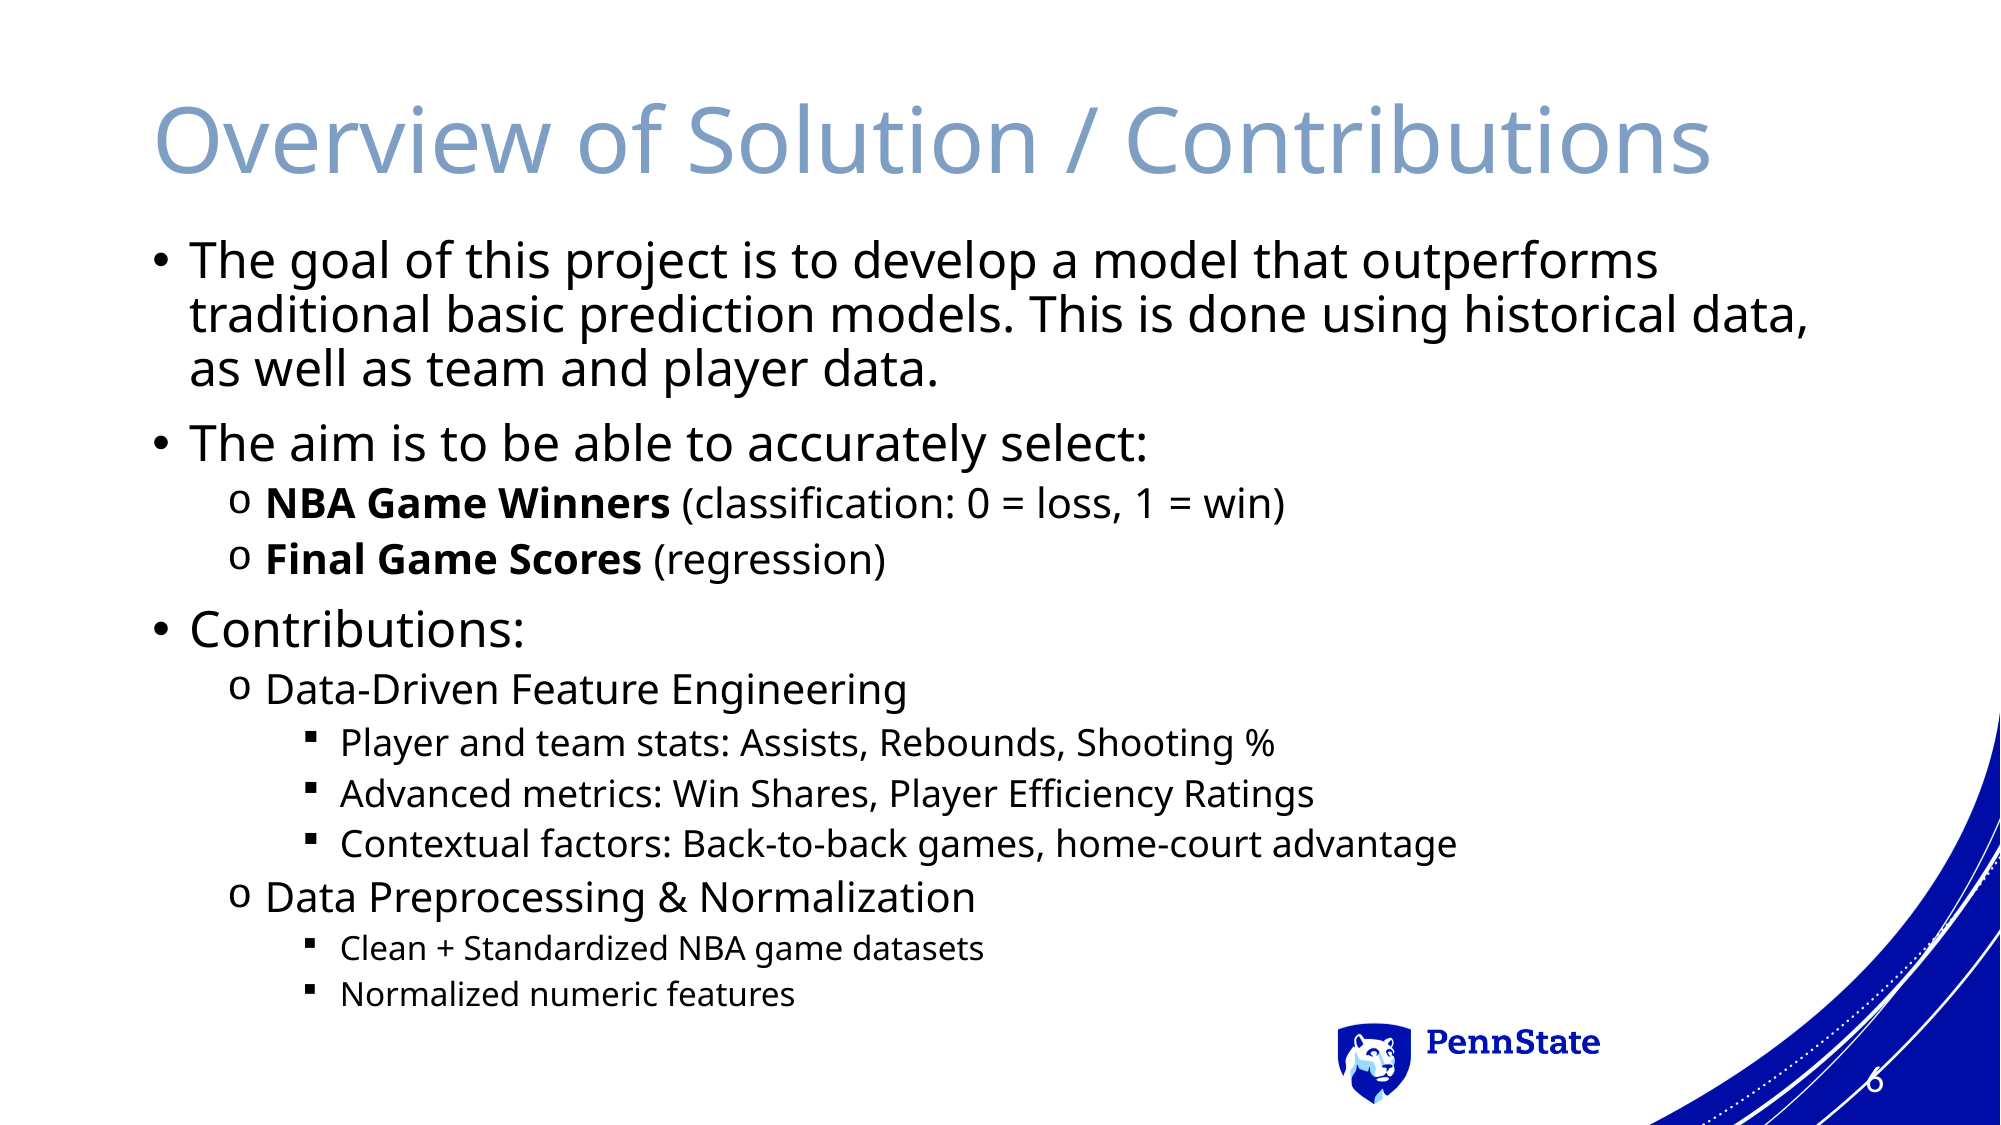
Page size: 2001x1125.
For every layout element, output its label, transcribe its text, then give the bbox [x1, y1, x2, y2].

picture [0, 0, 2000, 1125]
list The goal of this project is to develop a model that outperforms traditional basic prediction models. This is done using historical data, as well as team and player data. The aim is to be able to accurately select: NBA Game Winners (classification: 0 = loss, 1 = win) Final Game Scores (regression) Contributions: Data-Driven Feature Engineering Player and team stats: Assists, Rebounds, Shooting % Advanced metrics: Win Shares, Player Efficiency Ratings Contextual factors: Back-to-back games, home-court advantage Data Preprocessing & Normalization Clean + Standardized NBA game datasets Normalized numeric features [137, 228, 1863, 1014]
title Overview of Solution / Contributions [137, 59, 1863, 228]
